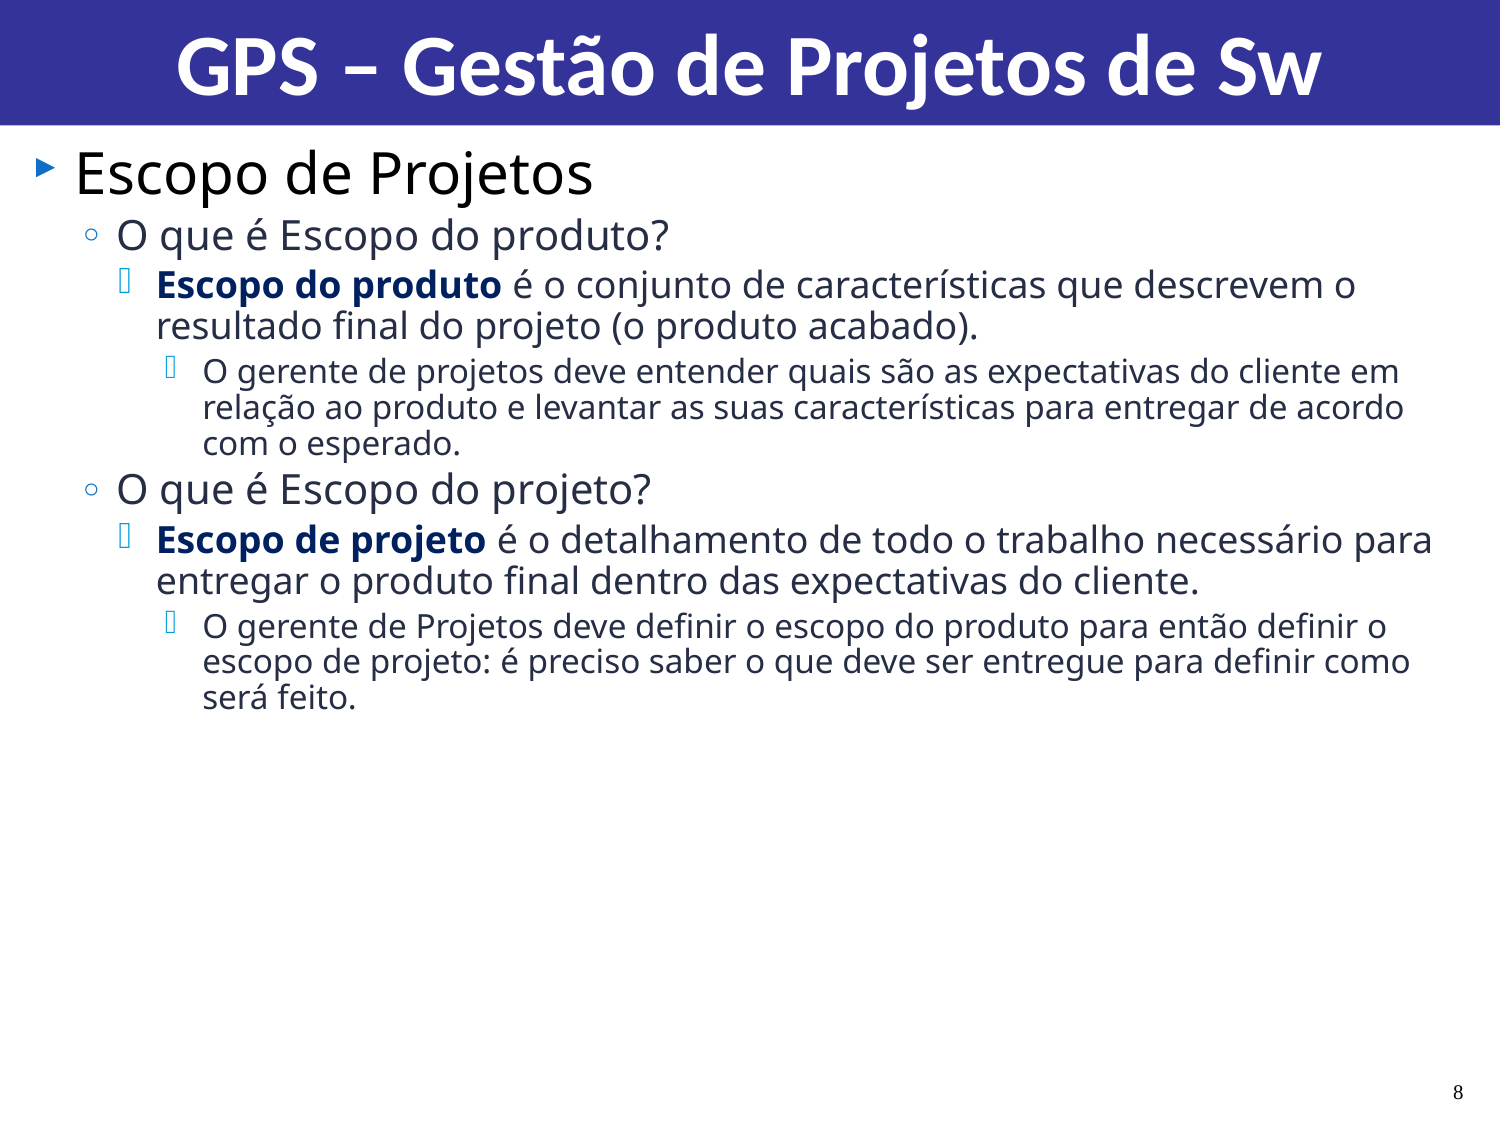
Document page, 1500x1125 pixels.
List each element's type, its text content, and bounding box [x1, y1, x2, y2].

title GPS – Gestão de Projetos de Sw [0, 0, 1500, 126]
list Escopo de Projetos O que é Escopo do produto? Escopo do produto é o conjunto de características que descrevem o resultado final do projeto (o produto acabado). O gerente de projetos deve entender quais são as expectativas do cliente em relação ao produto e levantar as suas características para entregar de acordo com o esperado. O que é Escopo do projeto? Escopo de projeto é o detalhamento de todo o trabalho necessário para entregar o produto final dentro das expectativas do cliente. O gerente de Projetos deve definir o escopo do produto para então definir o escopo de projeto: é preciso saber o que deve ser entregue para definir como será feito. [0, 137, 1483, 988]
slide_number 8 [1418, 1051, 1479, 1112]
